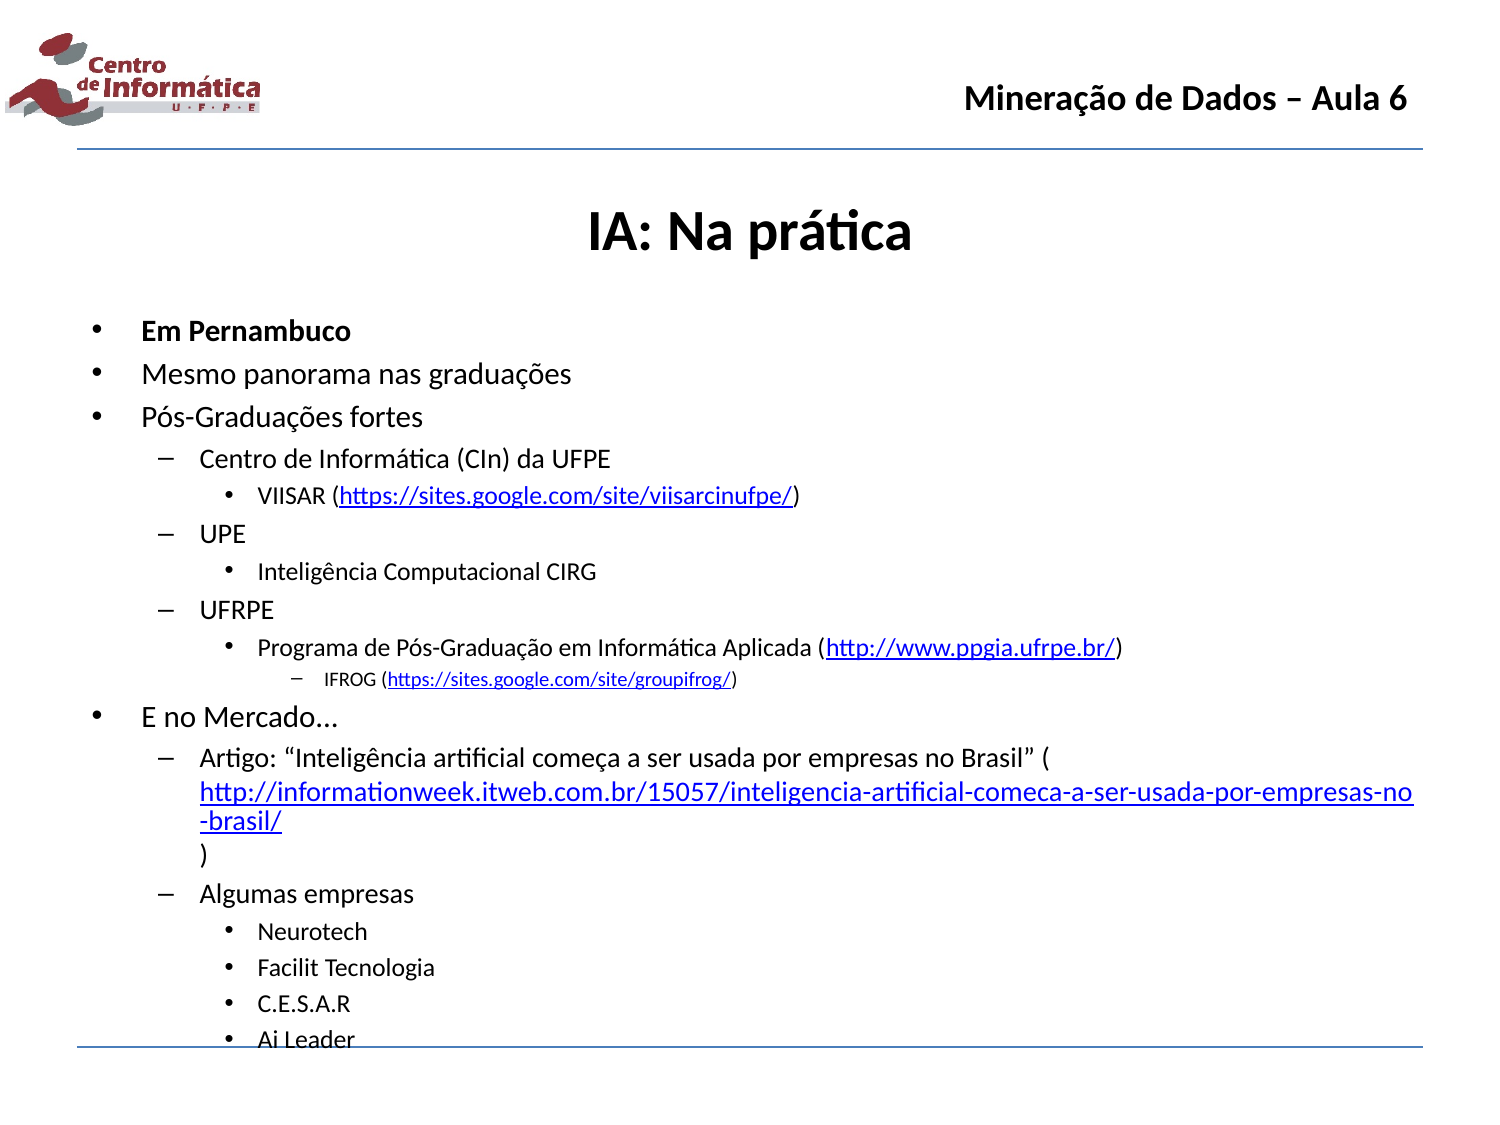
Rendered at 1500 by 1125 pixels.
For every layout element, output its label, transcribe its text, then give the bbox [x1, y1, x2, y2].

list Em Pernambuco Mesmo panorama nas graduações Pós-Graduações fortes Centro de Informática (CIn) da UFPE VIISAR (https://sites.google.com/site/viisarcinufpe/) UPE Inteligência Computacional CIRG UFRPE Programa de Pós-Graduação em Informática Aplicada (http://www.ppgia.ufrpe.br/) IFROG (https://sites.google.com/site/groupifrog/) E no Mercado... Artigo: “Inteligência artificial começa a ser usada por empresas no Brasil” (http://informationweek.itweb.com.br/15057/inteligencia-artificial-comeca-a-ser-usada-por-empresas-no-brasil/) Algumas empresas Neurotech Facilit Tecnologia C.E.S.A.R Ai Leader [76, 302, 1424, 1035]
list Mineração de Dados – Aula 6 [301, 66, 1424, 126]
list IA: Na prática [76, 184, 1424, 267]
picture [5, 33, 260, 126]
